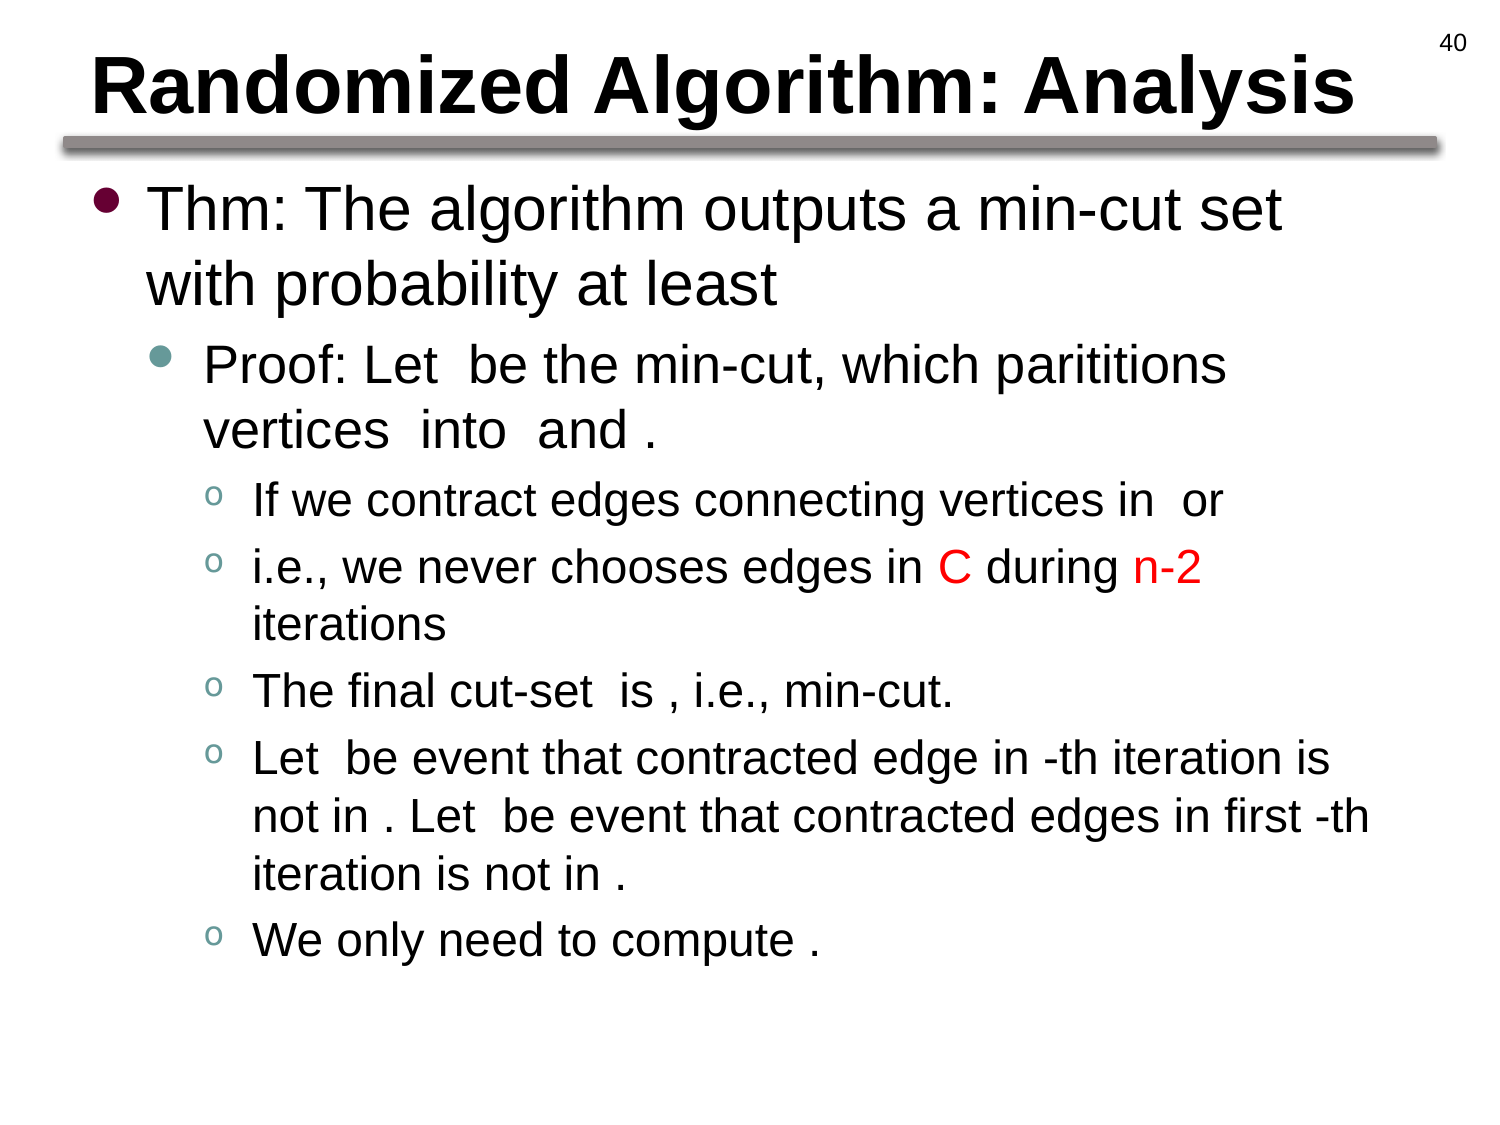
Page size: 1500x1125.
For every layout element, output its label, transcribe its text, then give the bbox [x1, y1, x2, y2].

title Randomized Algorithm: Analysis [75, 20, 1425, 138]
slide_number 40 [1131, 18, 1483, 62]
